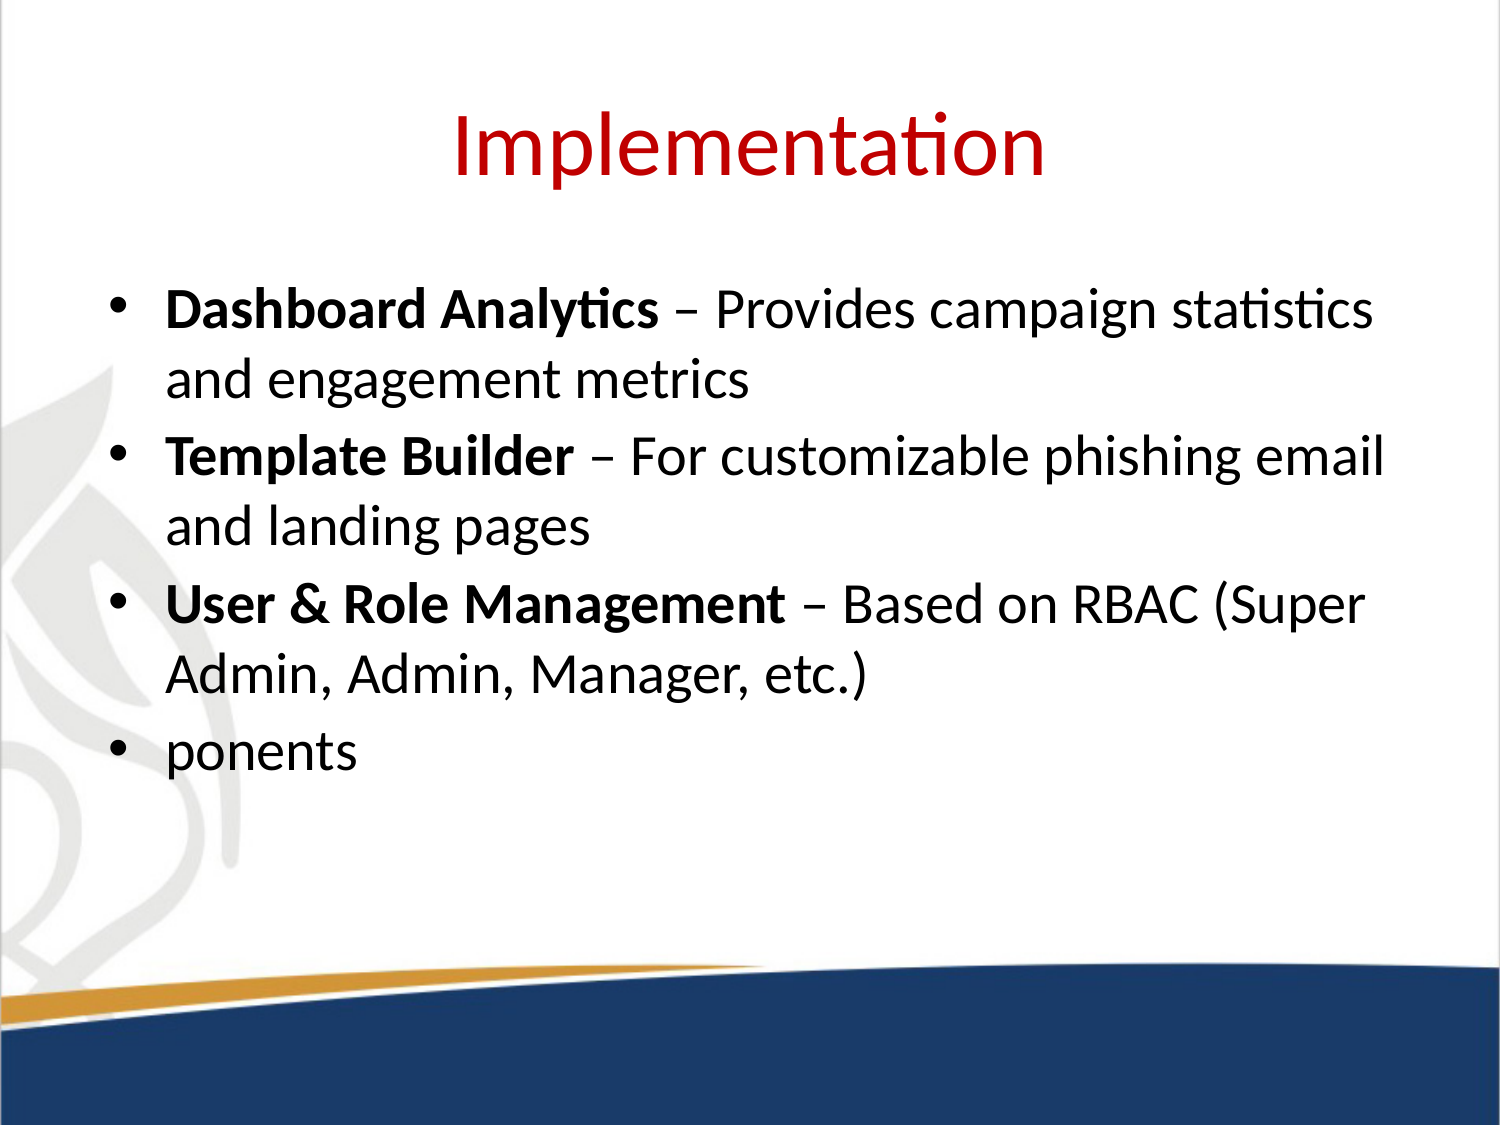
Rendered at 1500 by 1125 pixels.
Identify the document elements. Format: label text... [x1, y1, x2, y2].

list Dashboard Analytics – Provides campaign statistics and engagement metrics Template Builder – For customizable phishing email and landing pages User & Role Management – Based on RBAC (Super Admin, Admin, Manager, etc.) ponents [75, 262, 1425, 1005]
title Implementation [75, 45, 1425, 233]
picture [0, 0, 1500, 1125]
